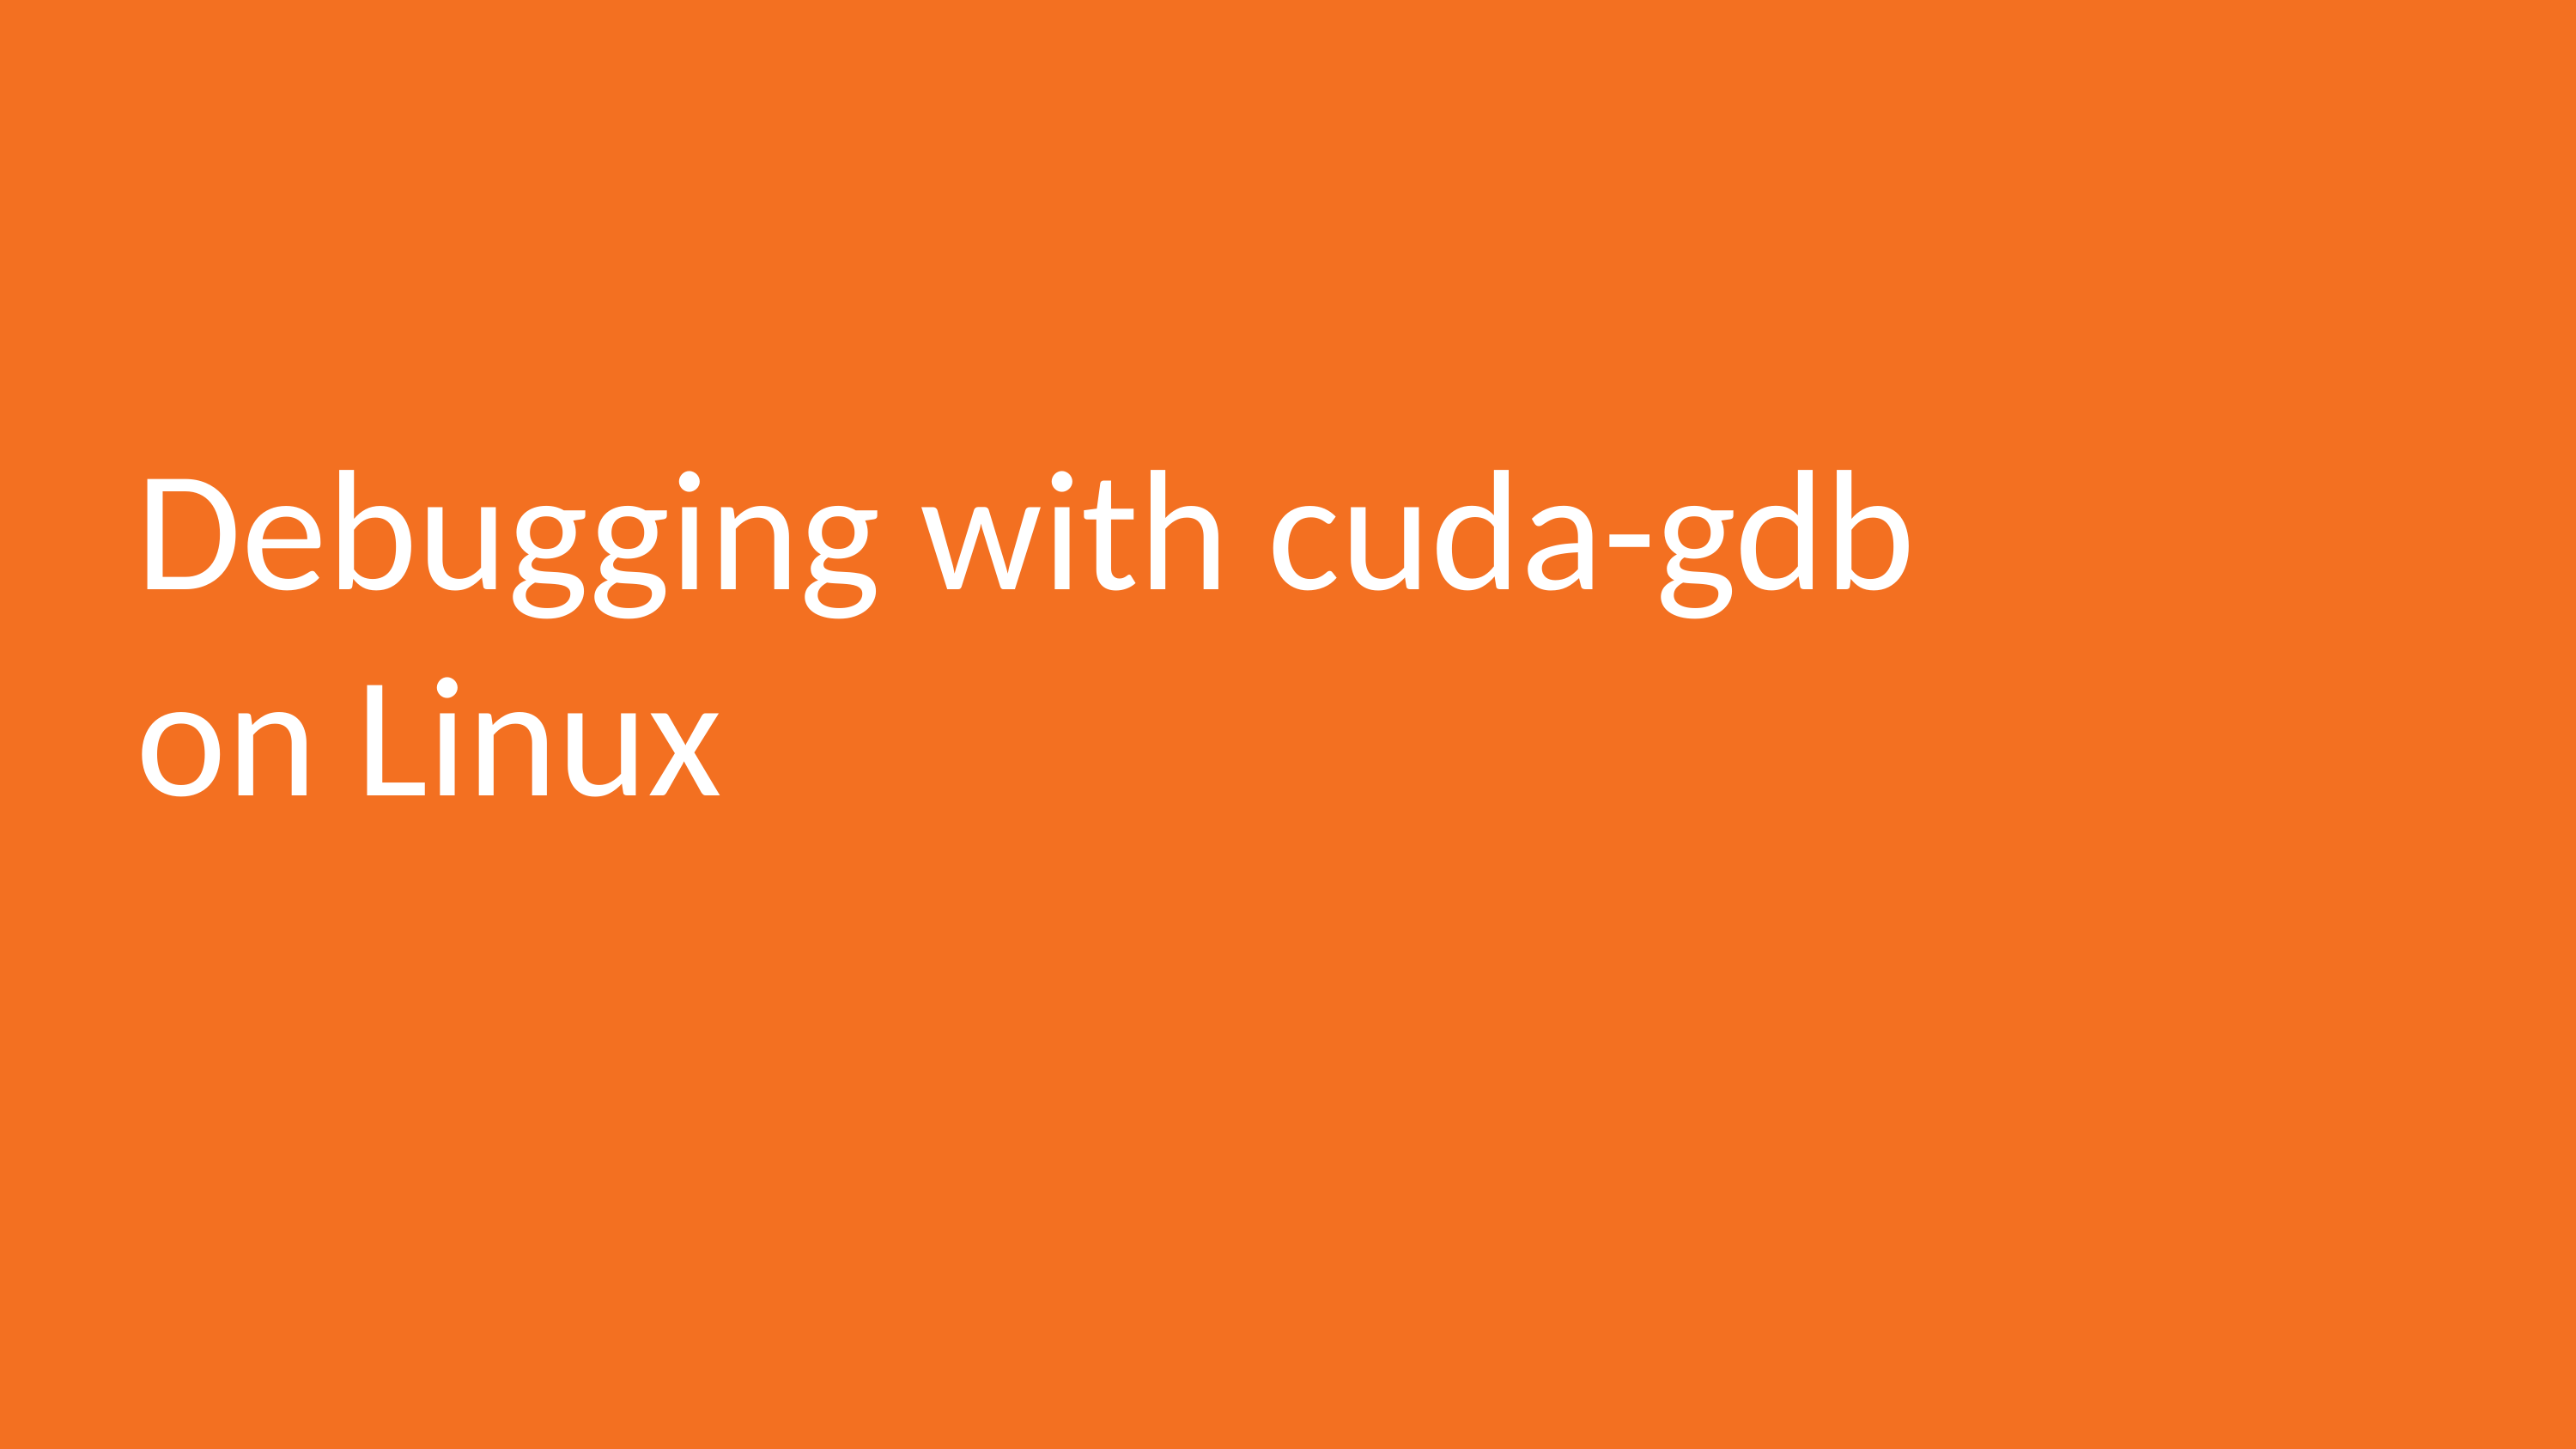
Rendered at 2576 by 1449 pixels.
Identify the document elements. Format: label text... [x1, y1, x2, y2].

title Debugging with cuda-gdb on Linux [110, 593, 2426, 856]
